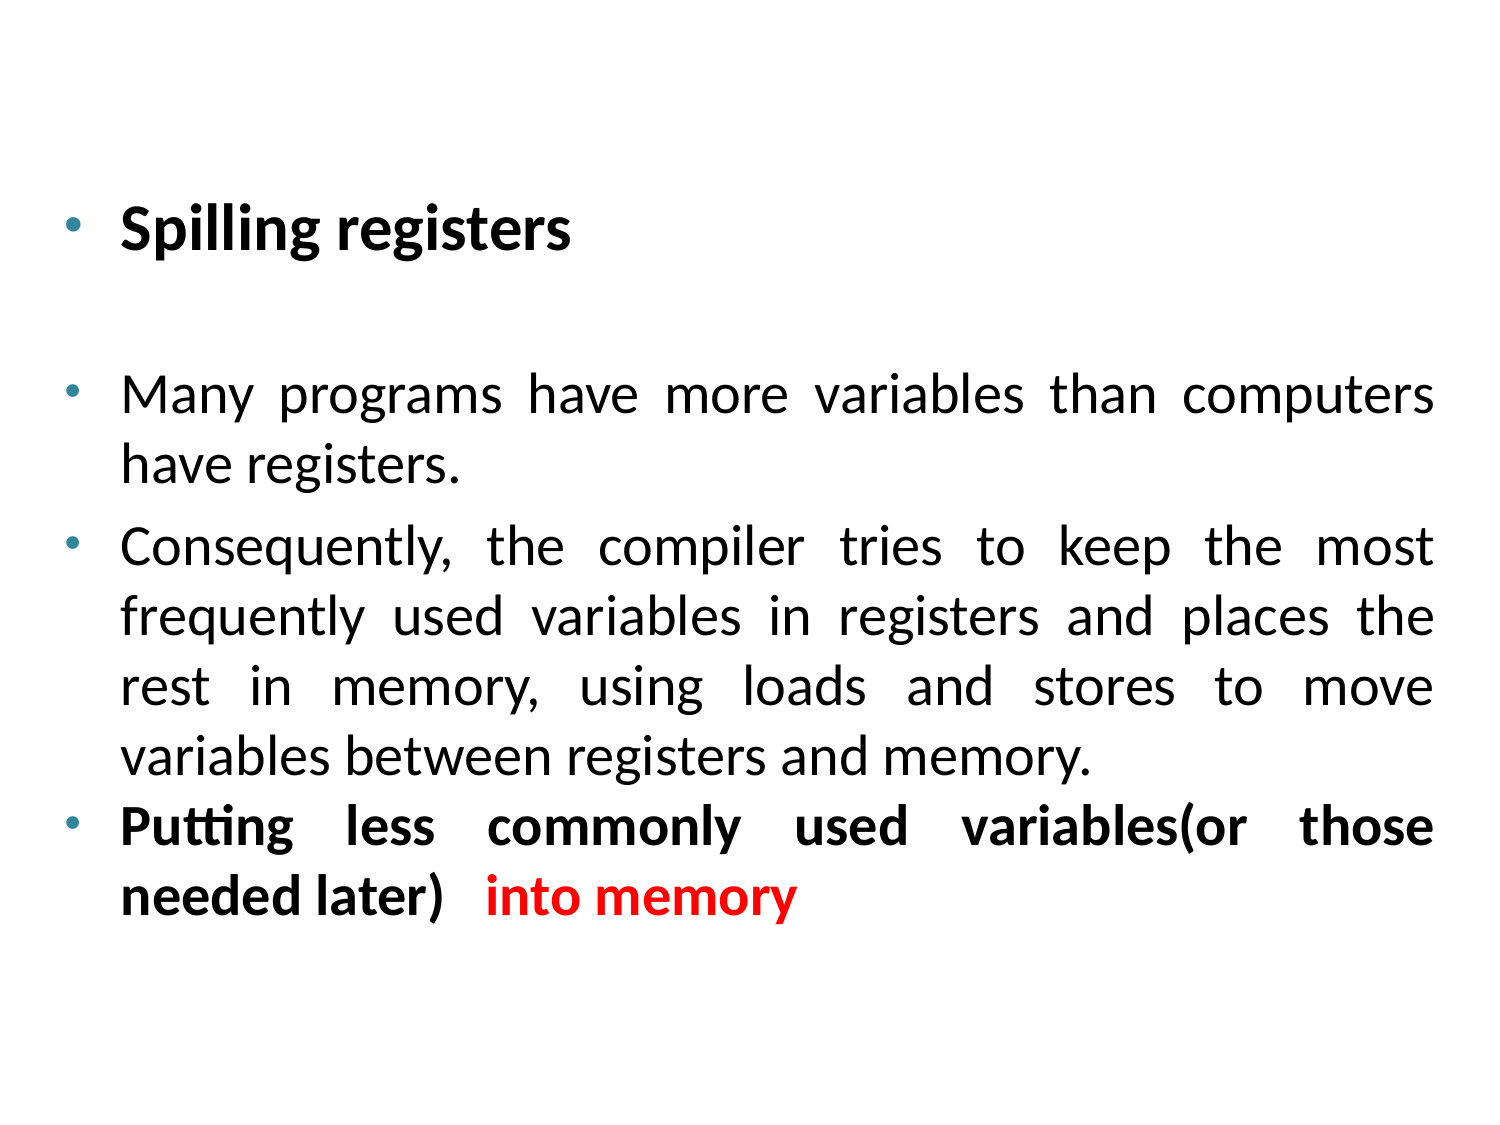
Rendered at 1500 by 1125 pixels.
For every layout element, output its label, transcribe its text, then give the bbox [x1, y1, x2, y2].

list Spilling registers Many programs have more variables than computers have registers. Consequently, the compiler tries to keep the most frequently used variables in registers and places the rest in memory, using loads and stores to move variables between registers and memory. Putting less commonly used variables(or those needed later) into memory [49, 176, 1451, 1047]
